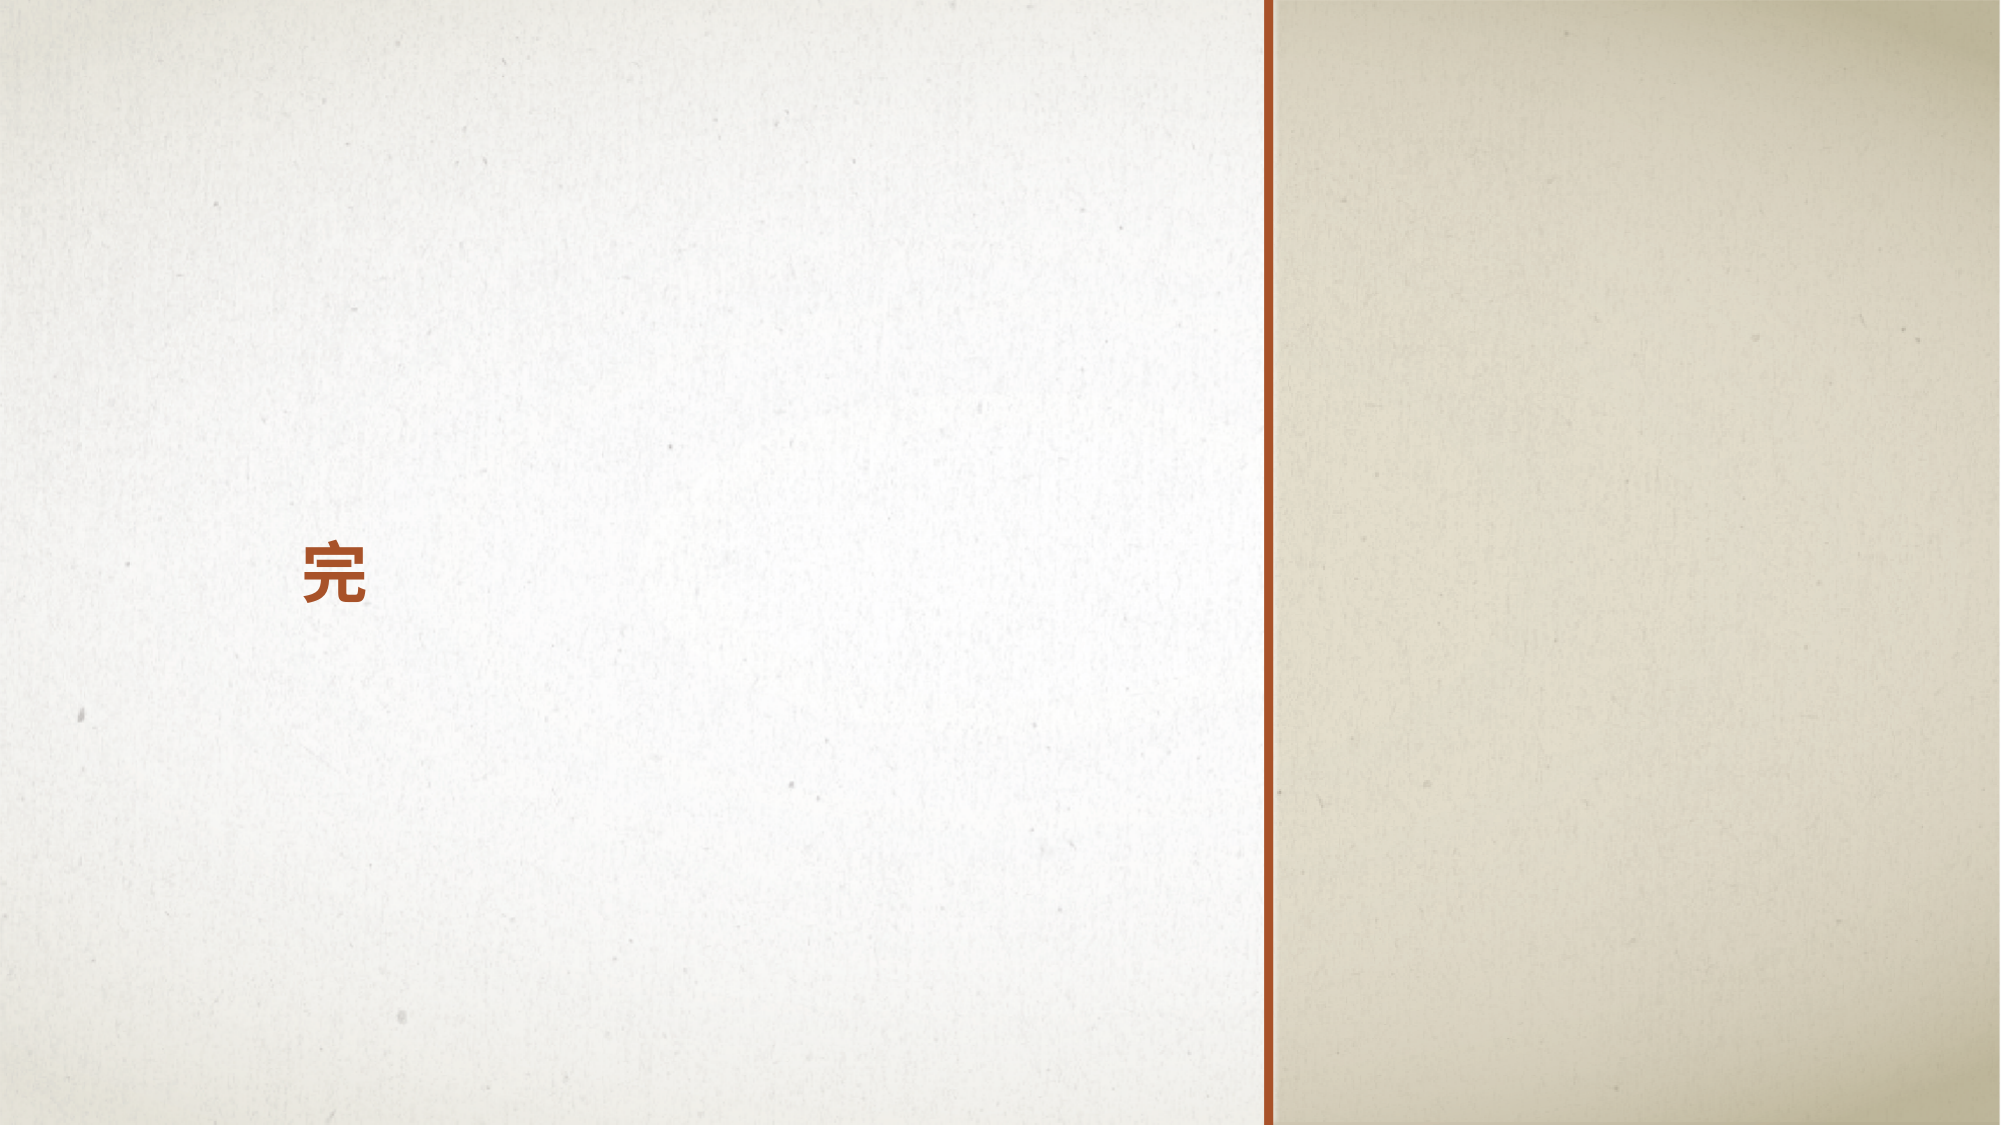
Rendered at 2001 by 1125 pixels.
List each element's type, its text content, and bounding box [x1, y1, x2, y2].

title 完 [286, 357, 857, 620]
picture [0, 0, 1264, 1125]
picture [1274, 0, 2001, 1125]
